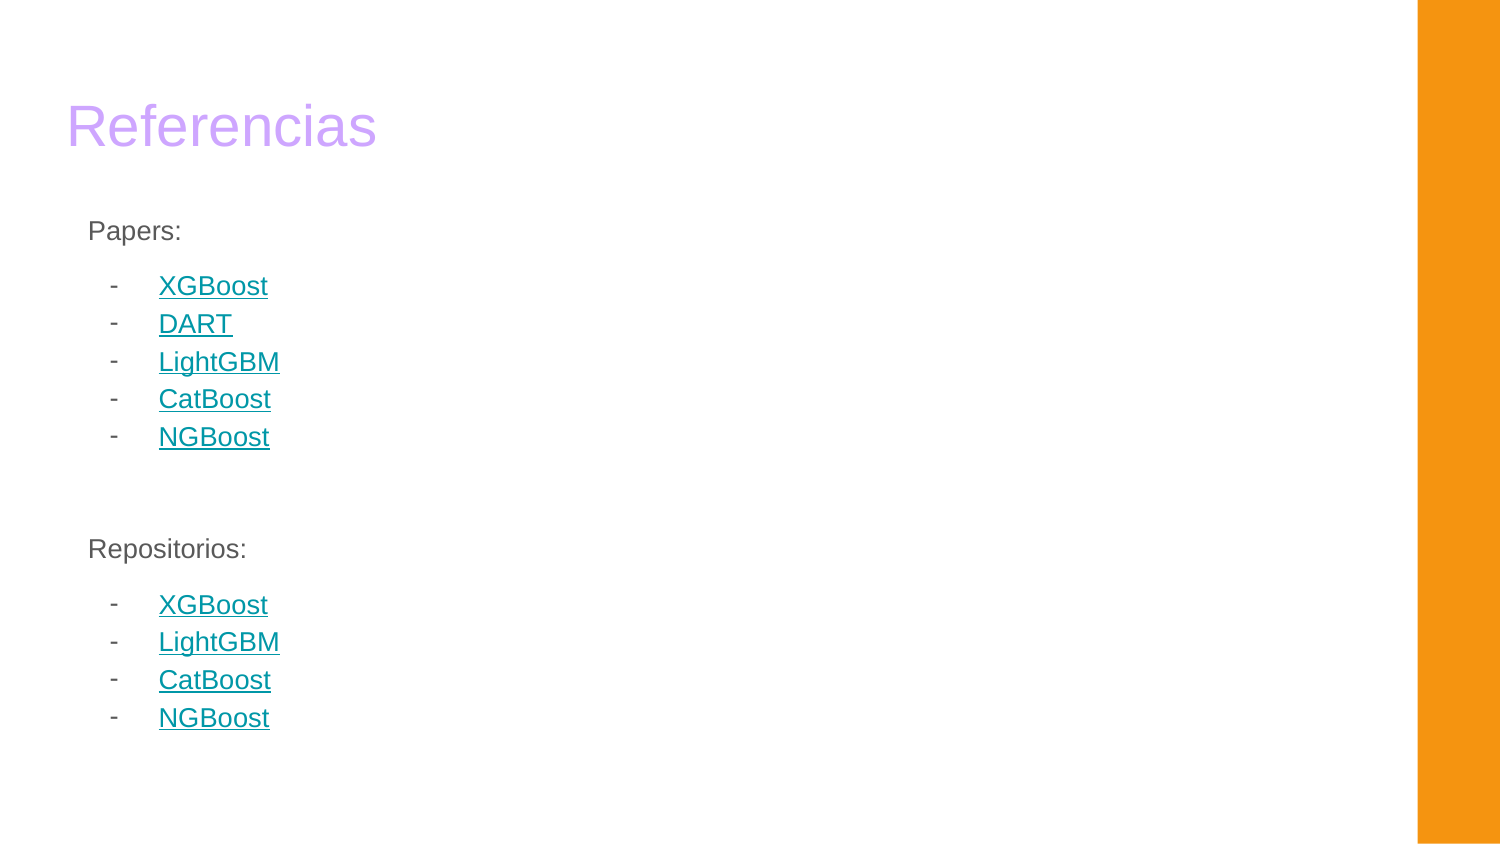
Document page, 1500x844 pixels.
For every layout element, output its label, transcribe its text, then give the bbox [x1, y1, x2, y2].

title Referencias [51, 72, 1417, 167]
list Papers: XGBoost DART LightGBM CatBoost NGBoost Repositorios: XGBoost LightGBM CatBoost NGBoost [72, 192, 1471, 754]
text_box [1417, 0, 1500, 844]
